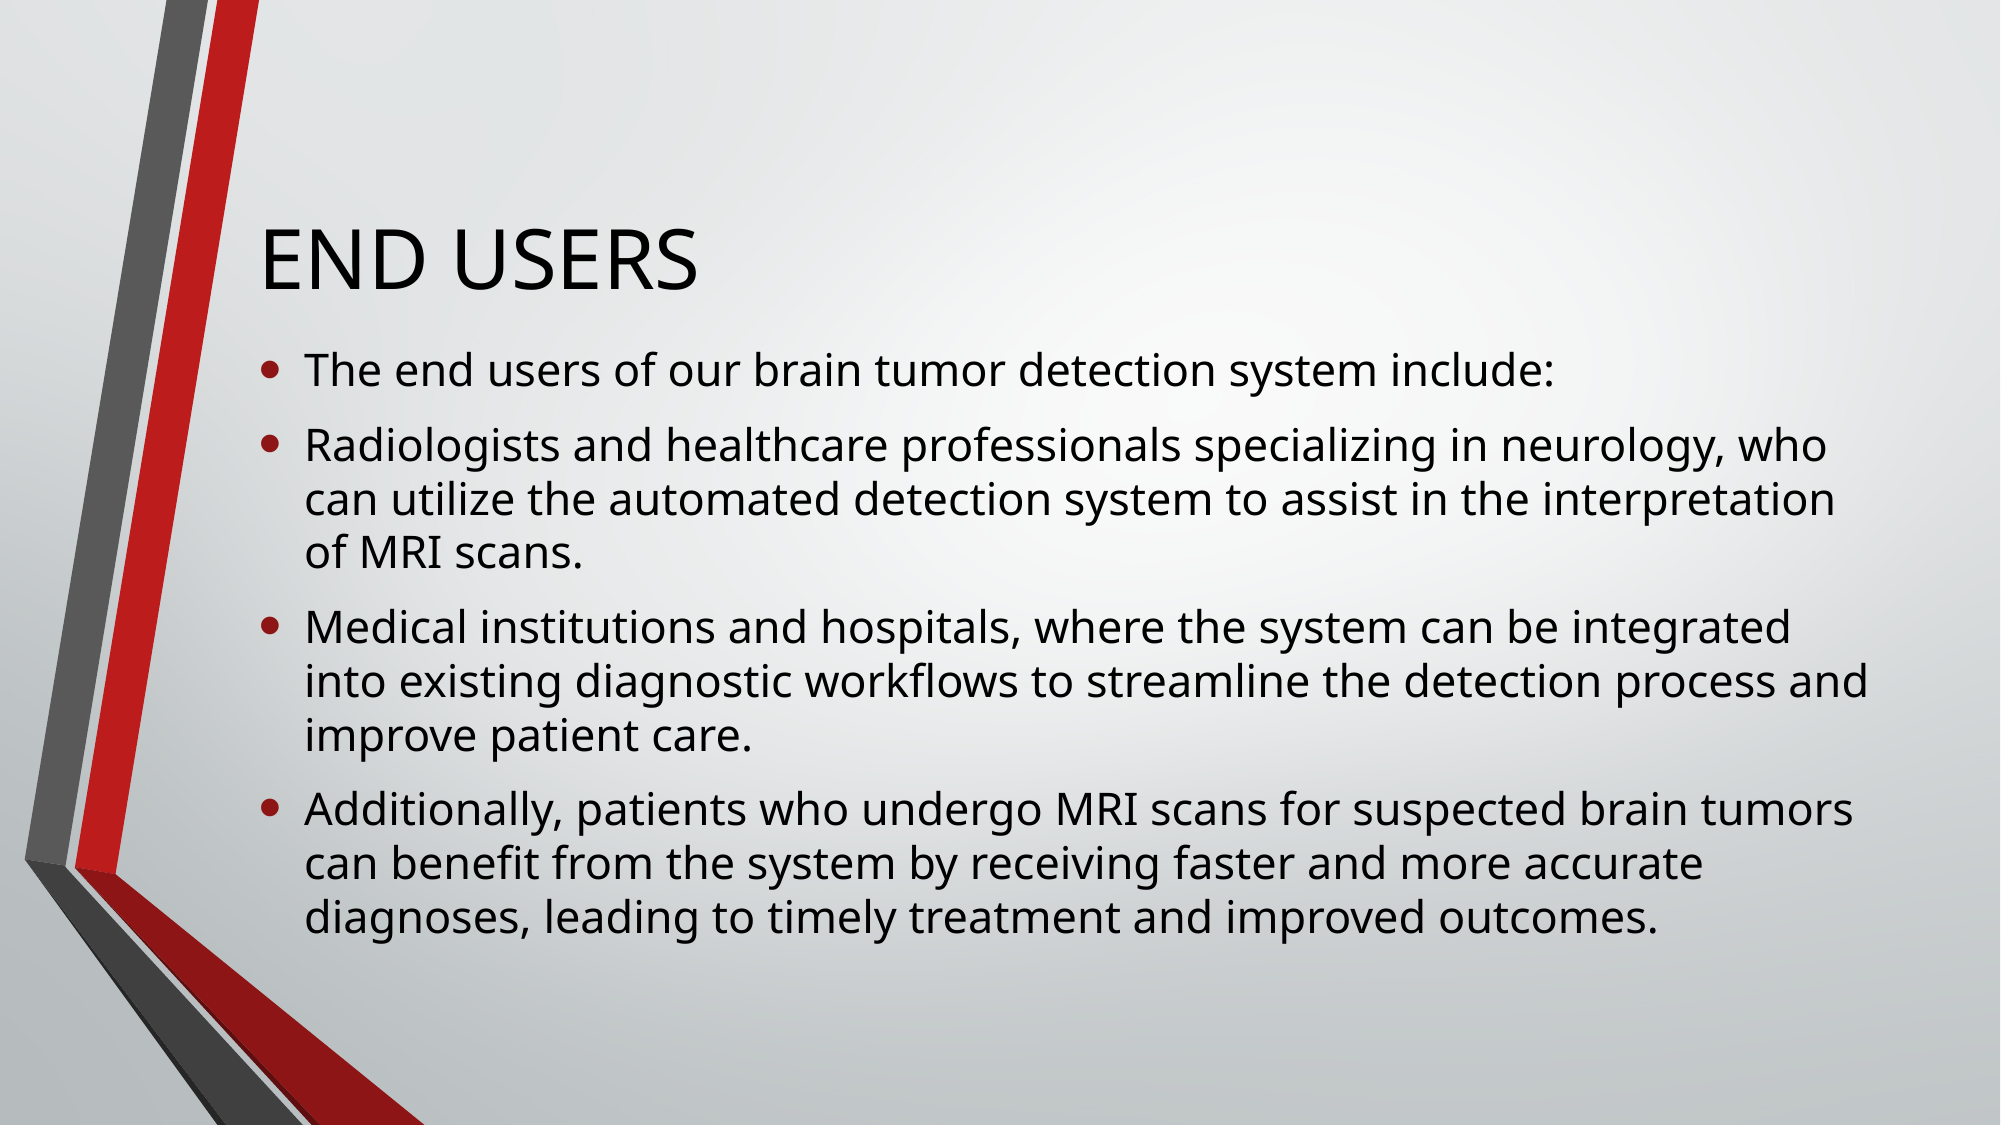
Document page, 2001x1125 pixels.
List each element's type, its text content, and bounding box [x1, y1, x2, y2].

title END USERS [243, 112, 1887, 334]
list The end users of our brain tumor detection system include: Radiologists and healthcare professionals specializing in neurology, who can utilize the automated detection system to assist in the interpretation of MRI scans. Medical institutions and hospitals, where the system can be integrated into existing diagnostic workflows to streamline the detection process and improve patient care. Additionally, patients who undergo MRI scans for suspected brain tumors can benefit from the system by receiving faster and more accurate diagnoses, leading to timely treatment and improved outcomes. [243, 334, 1887, 950]
